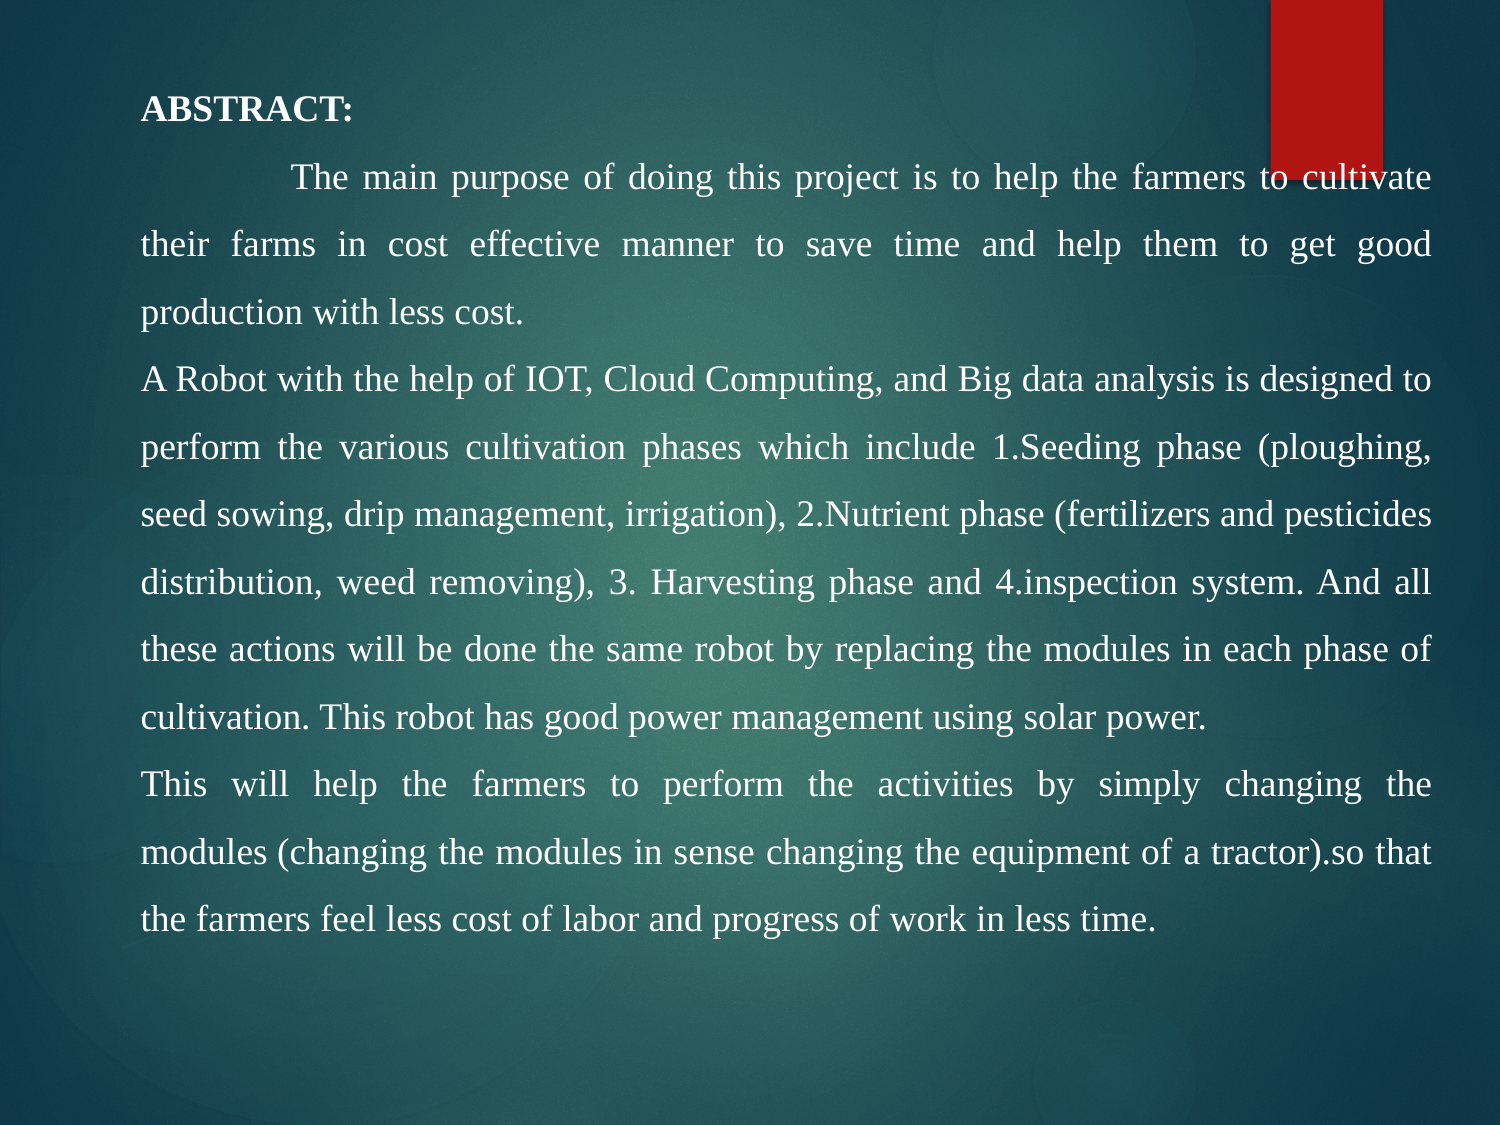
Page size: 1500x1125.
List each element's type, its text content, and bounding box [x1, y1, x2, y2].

text_box ABSTRACT: The main purpose of doing this project is to help the farmers to cultivate their farms in cost effective manner to save time and help them to get good production with less cost. A Robot with the help of IOT, Cloud Computing, and Big data analysis is designed to perform the various cultivation phases which include 1.Seeding phase (ploughing, seed sowing, drip management, irrigation), 2.Nutrient phase (fertilizers and pesticides distribution, weed removing), 3. Harvesting phase and 4.inspection system. And all these actions will be done the same robot by replacing the modules in each phase of cultivation. This robot has good power management using solar power. This will help the farmers to perform the activities by simply changing the modules (changing the modules in sense changing the equipment of a tractor).so that the farmers feel less cost of labor and progress of work in less time. [125, 77, 1449, 947]
